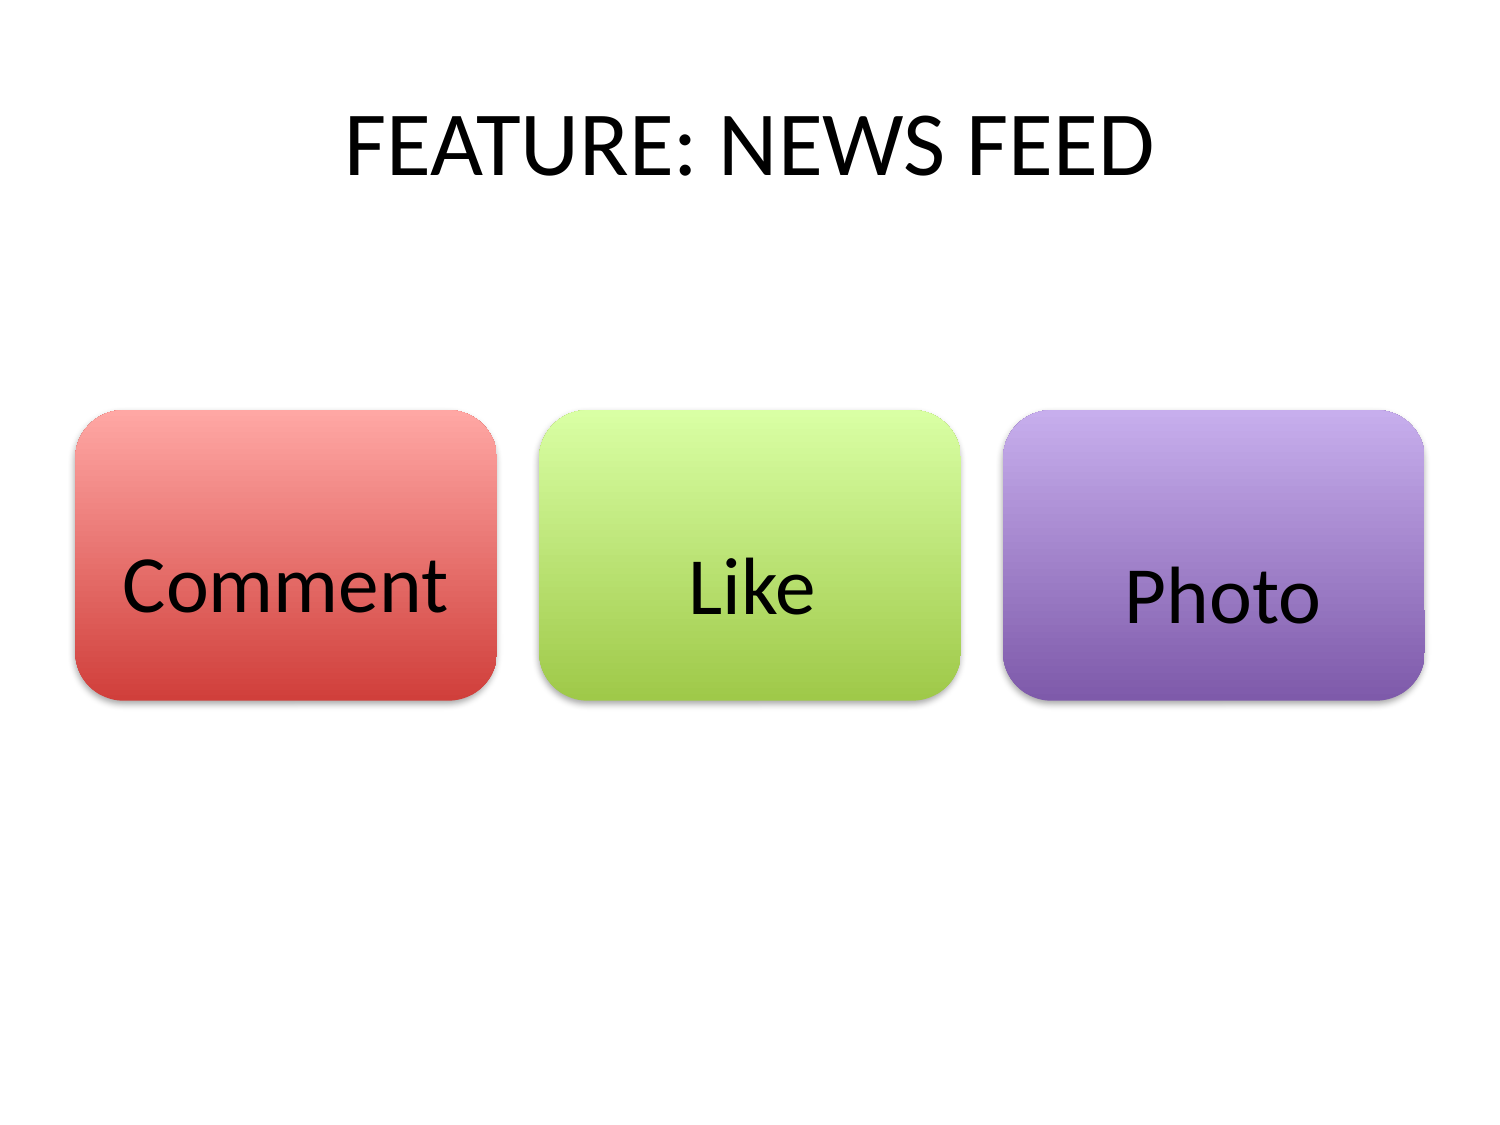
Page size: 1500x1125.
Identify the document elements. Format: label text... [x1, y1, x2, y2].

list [74, 262, 1426, 1006]
title FEATURE: NEWS FEED [75, 45, 1425, 233]
